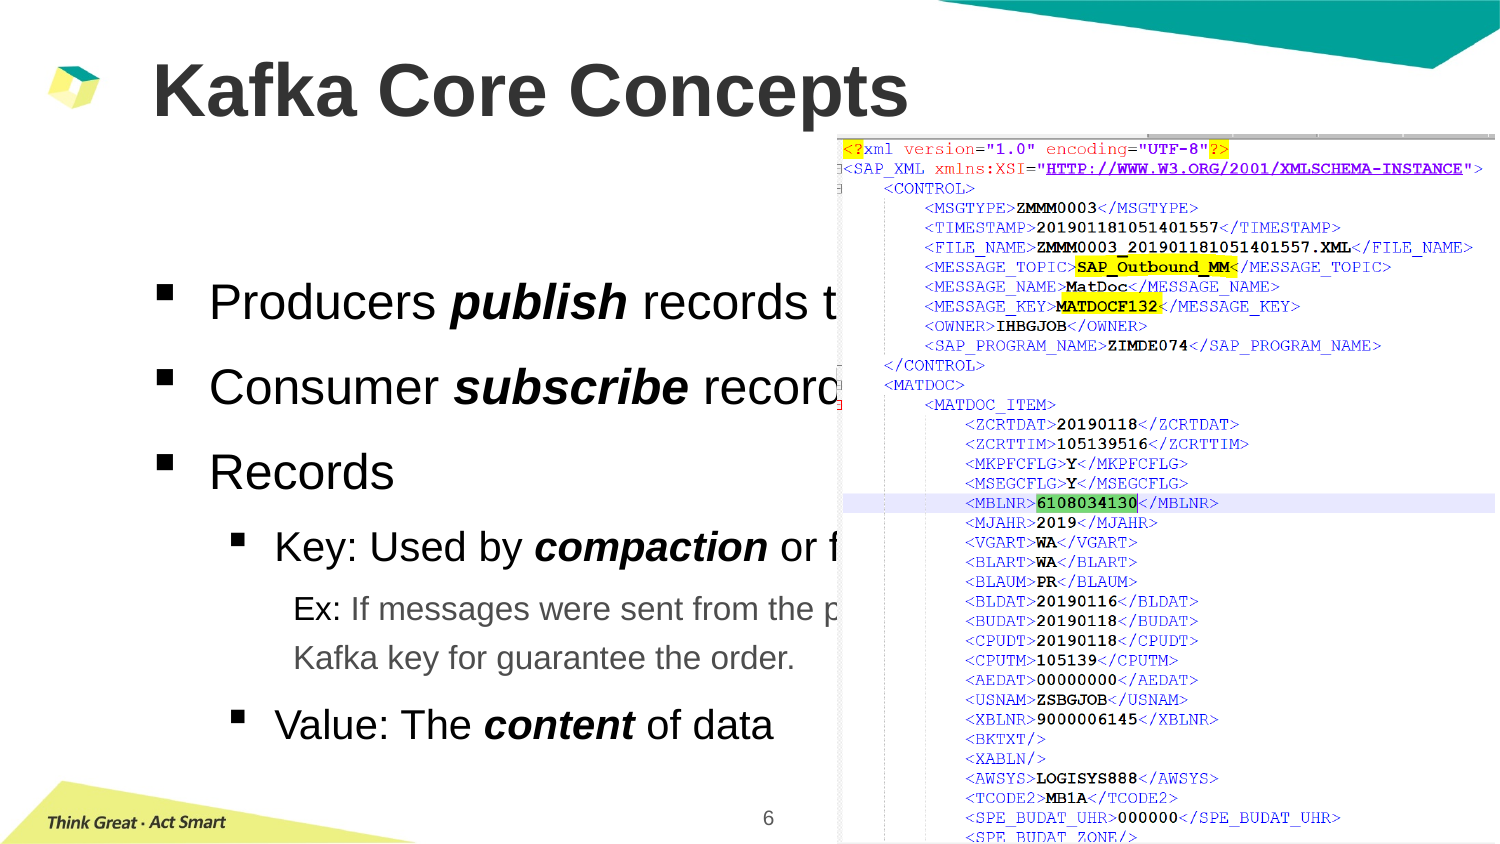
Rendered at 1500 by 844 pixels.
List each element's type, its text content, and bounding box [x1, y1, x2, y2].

picture [0, 0, 1500, 844]
title Kafka Core Concepts [137, 34, 1438, 141]
slide_number 6 [724, 796, 813, 844]
list Producers publish records to brokers. Consumer subscribe records from brokers. Records Key: Used by compaction or for message grouping Ex: If messages were sent from the producer in a specific order, we set Kafka key for guarantee the order. Value: The content of data [137, 246, 832, 754]
